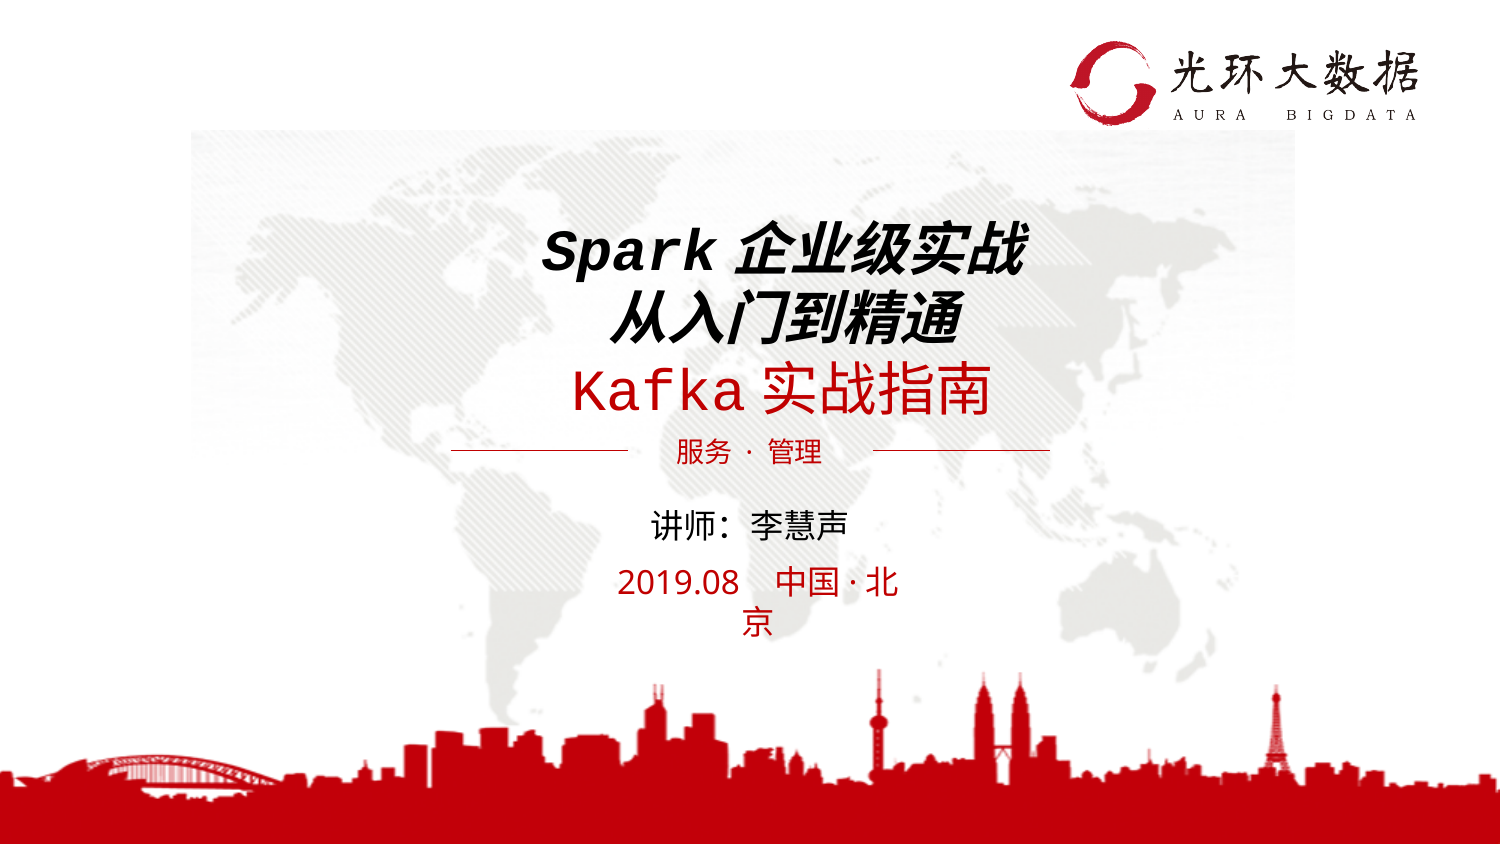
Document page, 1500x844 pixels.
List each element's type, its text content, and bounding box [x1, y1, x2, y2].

picture [0, 429, 1500, 844]
text_box 服务 · 管理 [580, 426, 920, 476]
picture [191, 33, 1430, 204]
text_box 2019.08 中国·北京 [588, 553, 928, 649]
text_box 讲师：李慧声 [554, 498, 946, 553]
text_box Spark企业级实战 从入门到精通 Kafka实战指南 [137, 204, 1429, 429]
